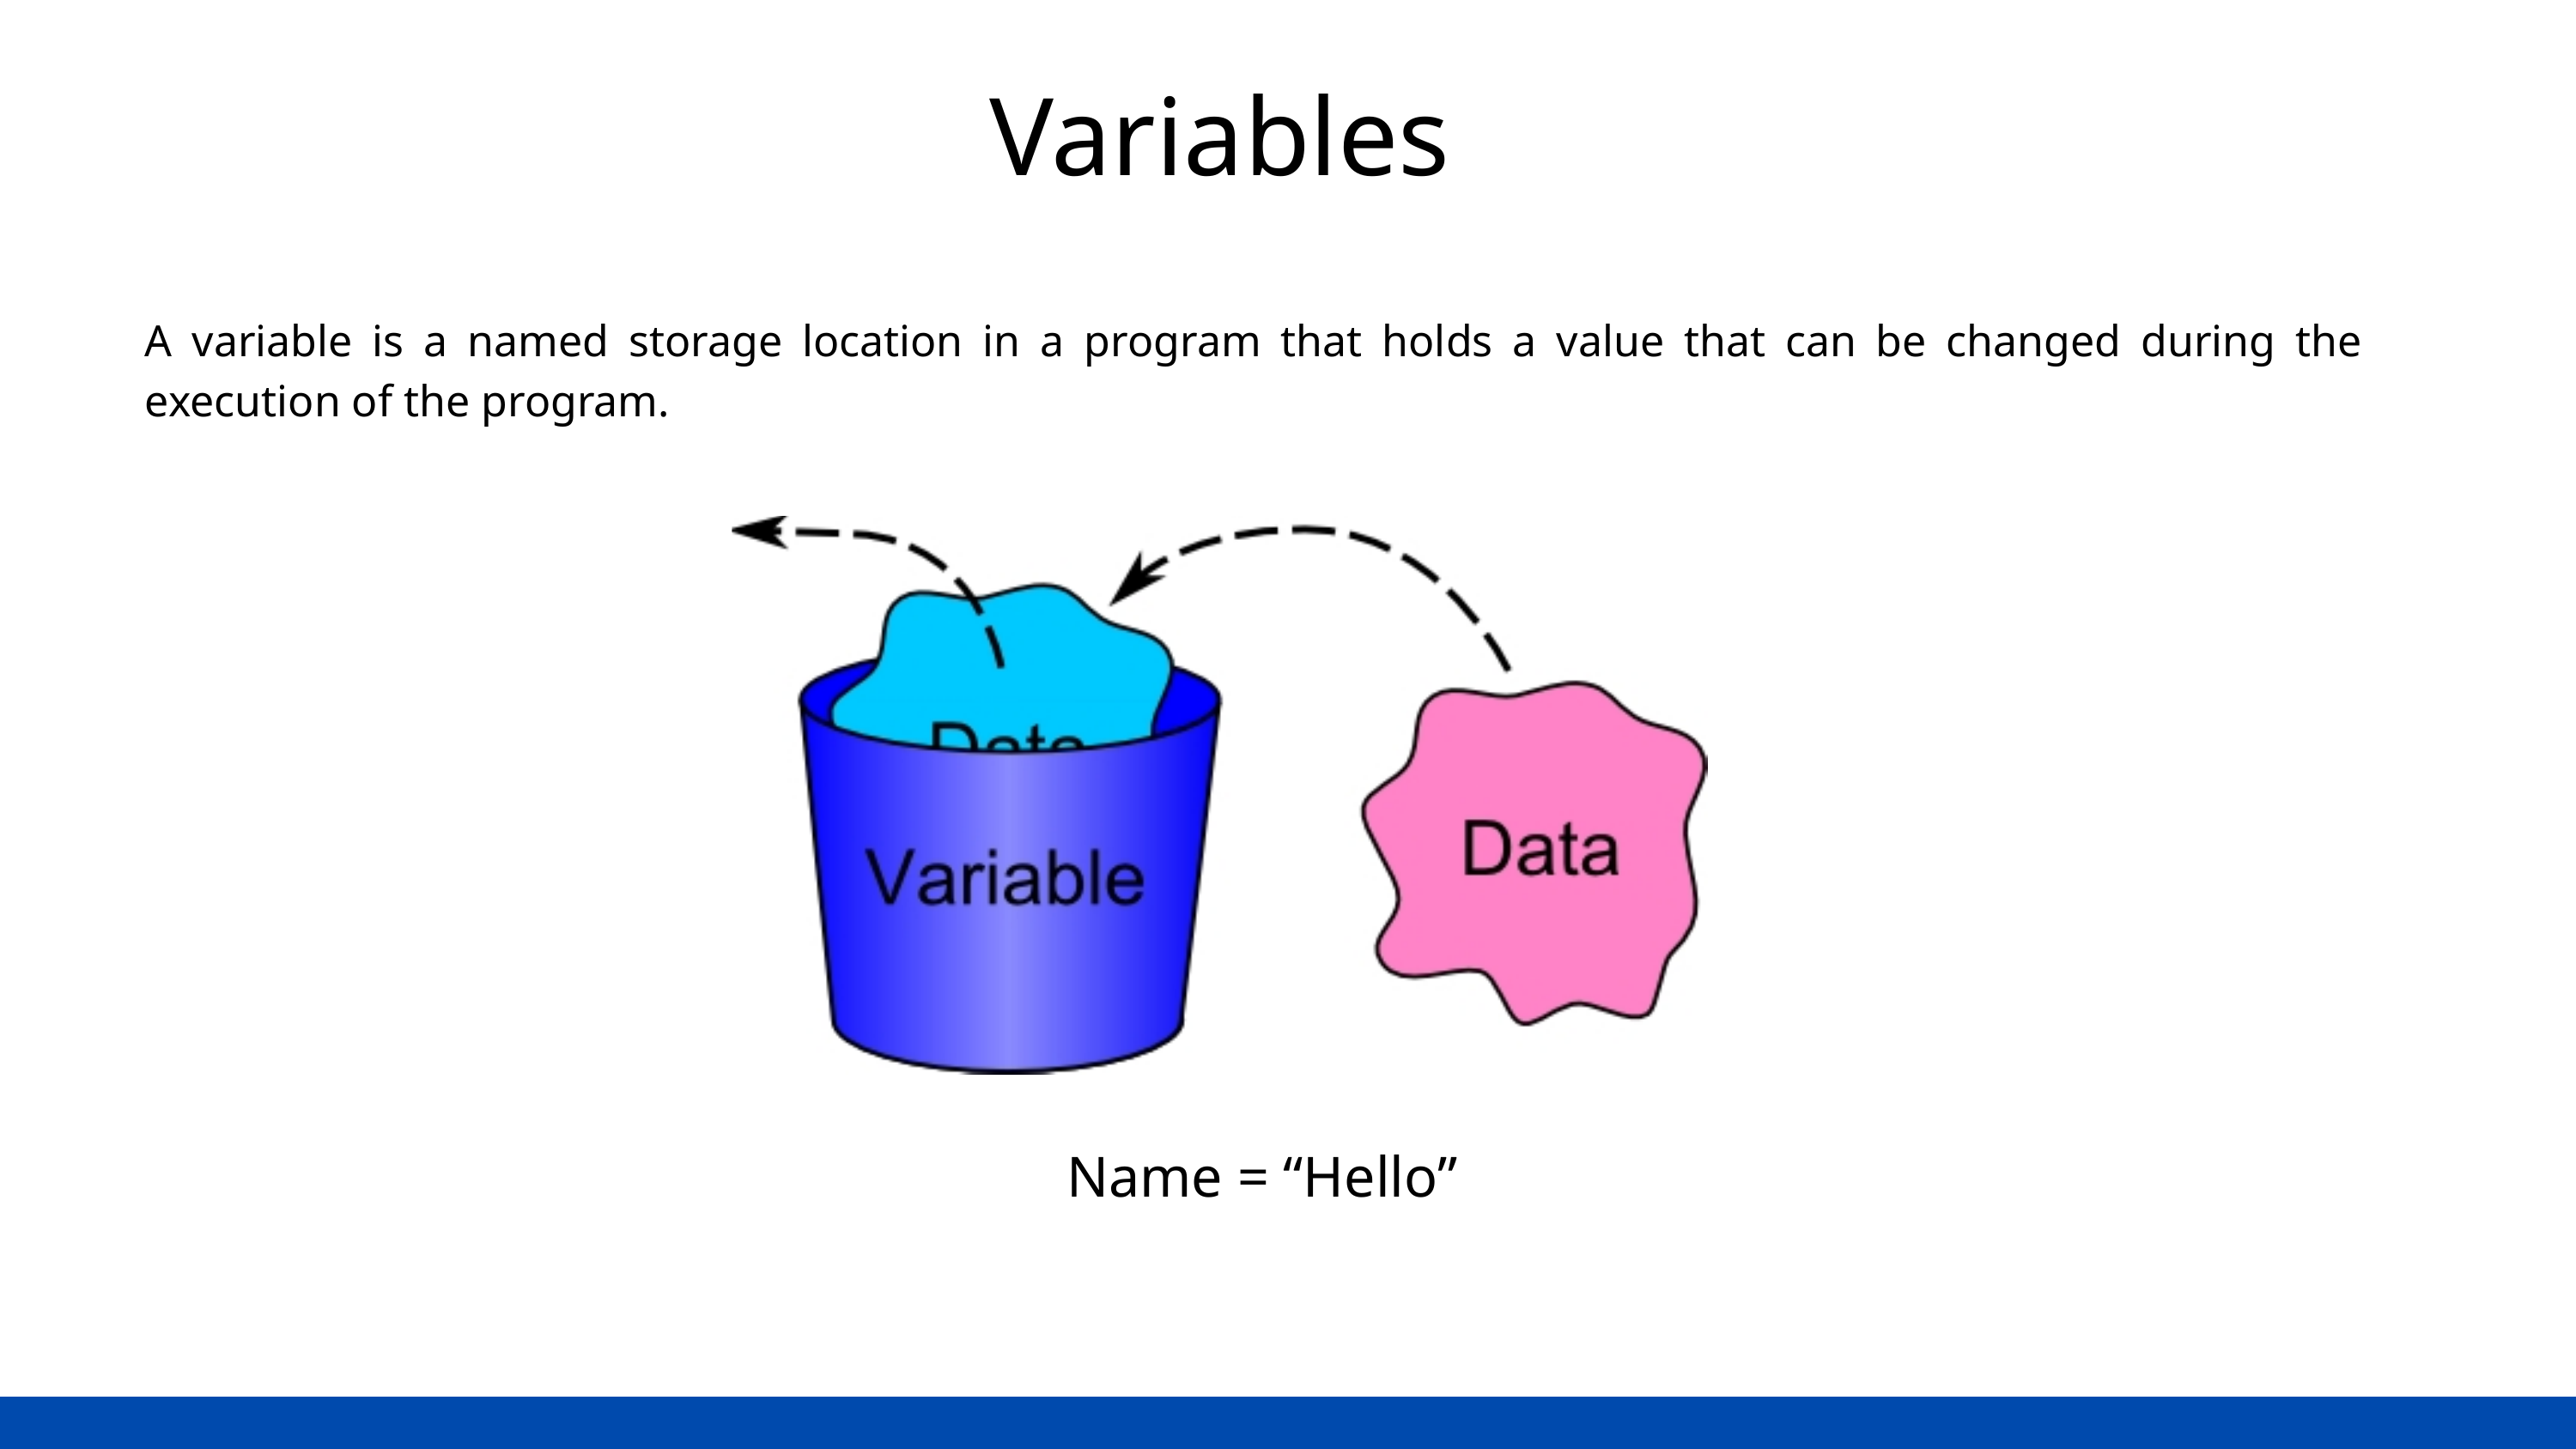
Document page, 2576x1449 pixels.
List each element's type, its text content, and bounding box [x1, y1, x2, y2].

text_box Variables [902, 47, 1538, 198]
text_box [732, 516, 1708, 1075]
text_box Name = “Hello” [1066, 1131, 1510, 1209]
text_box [0, 1397, 2576, 1449]
text_box A variable is a named storage location in a program that holds a value that can be changed during the execution of the program. [144, 305, 2364, 426]
